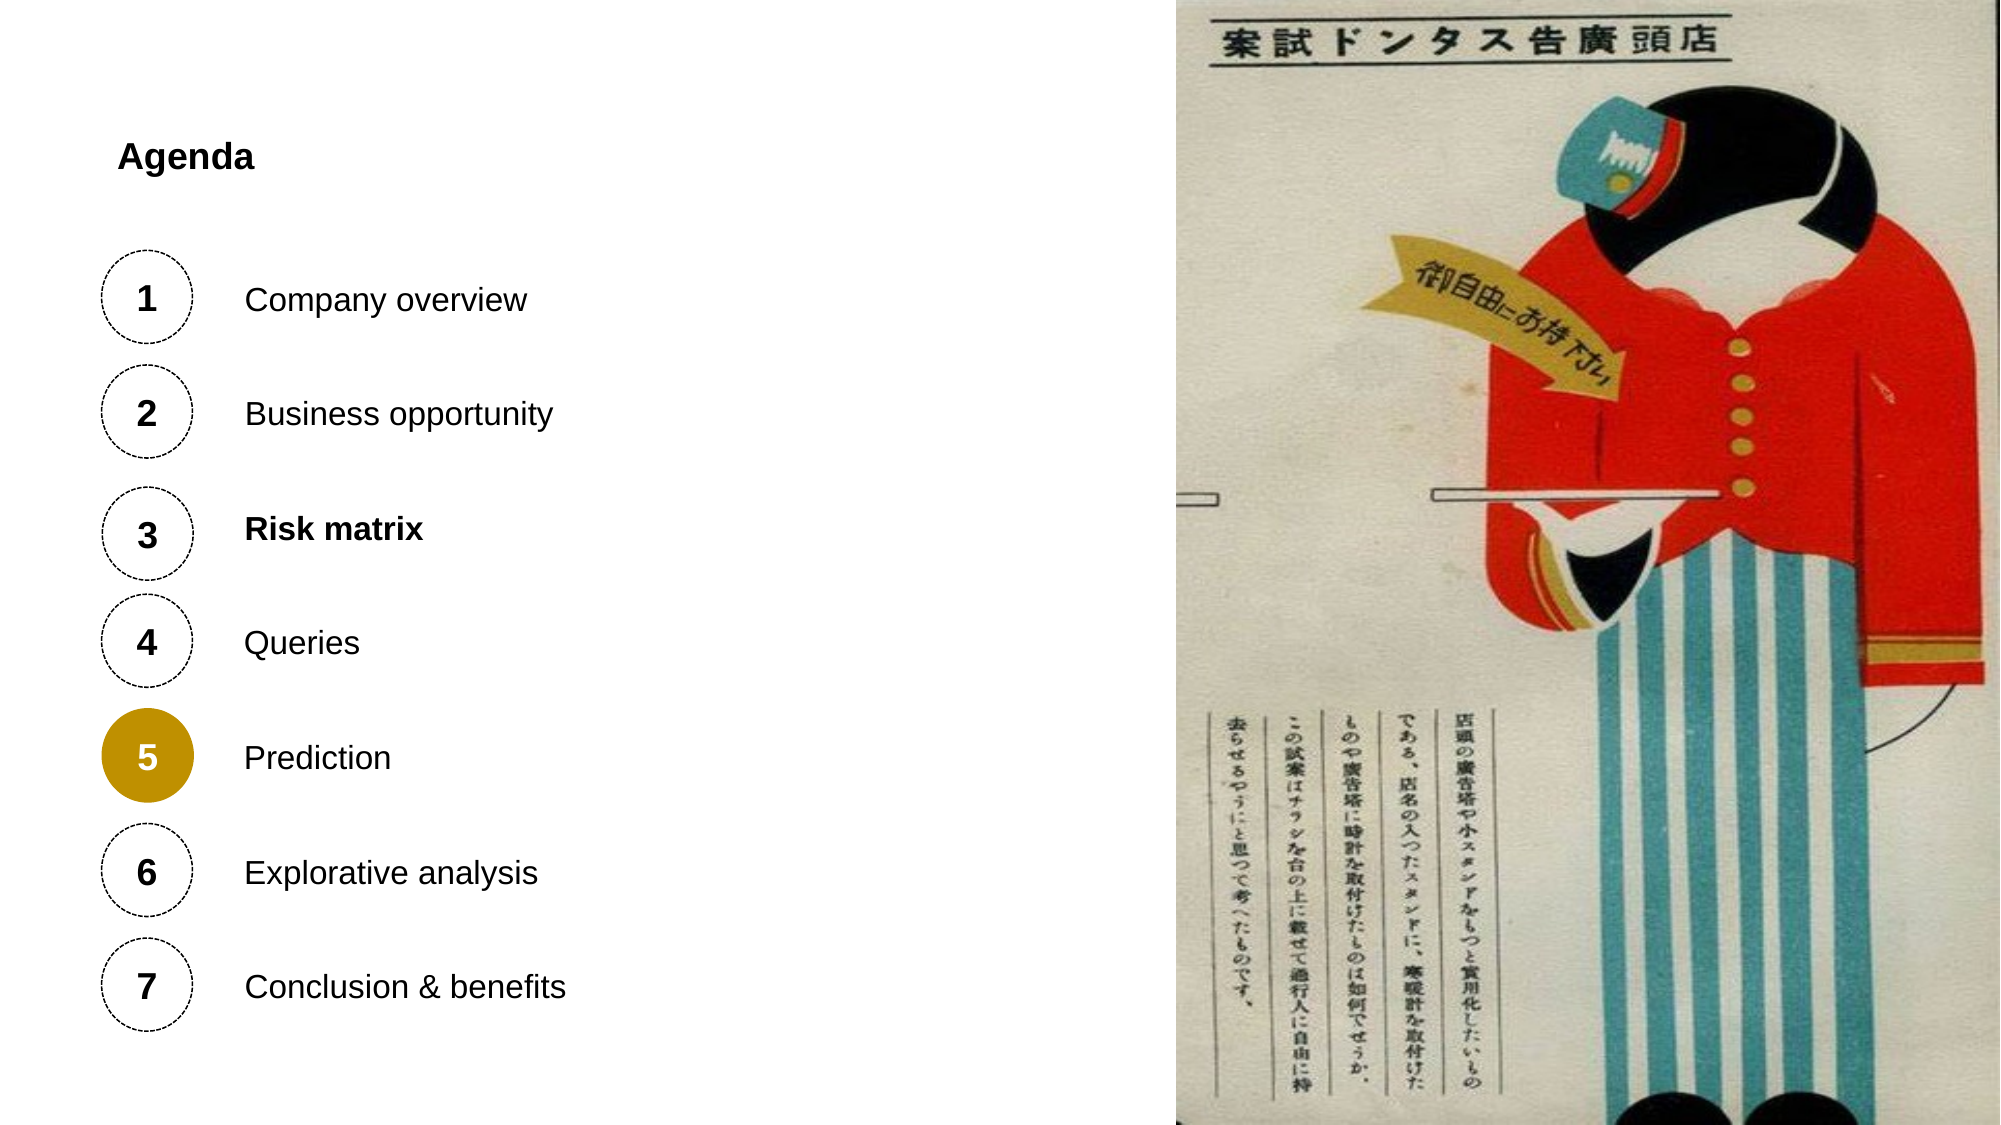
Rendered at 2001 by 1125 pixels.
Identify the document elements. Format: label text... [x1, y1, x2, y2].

text_box Company overview [229, 270, 543, 325]
text_box 7 [101, 937, 193, 1032]
text_box Risk matrix [229, 499, 449, 555]
text_box 1 [101, 249, 193, 344]
text_box Queries [229, 614, 376, 669]
text_box Prediction [229, 728, 408, 784]
text_box 2 [101, 364, 193, 459]
text_box Conclusion & benefits [229, 958, 583, 1013]
text_box 5 [101, 708, 194, 803]
text_box 6 [101, 822, 193, 918]
picture [1176, 0, 2000, 1125]
text_box 4 [101, 593, 193, 688]
text_box Business opportunity [230, 384, 570, 440]
text_box 3 [101, 486, 194, 581]
text_box Explorative analysis [229, 843, 555, 899]
text_box Agenda [102, 124, 1176, 185]
